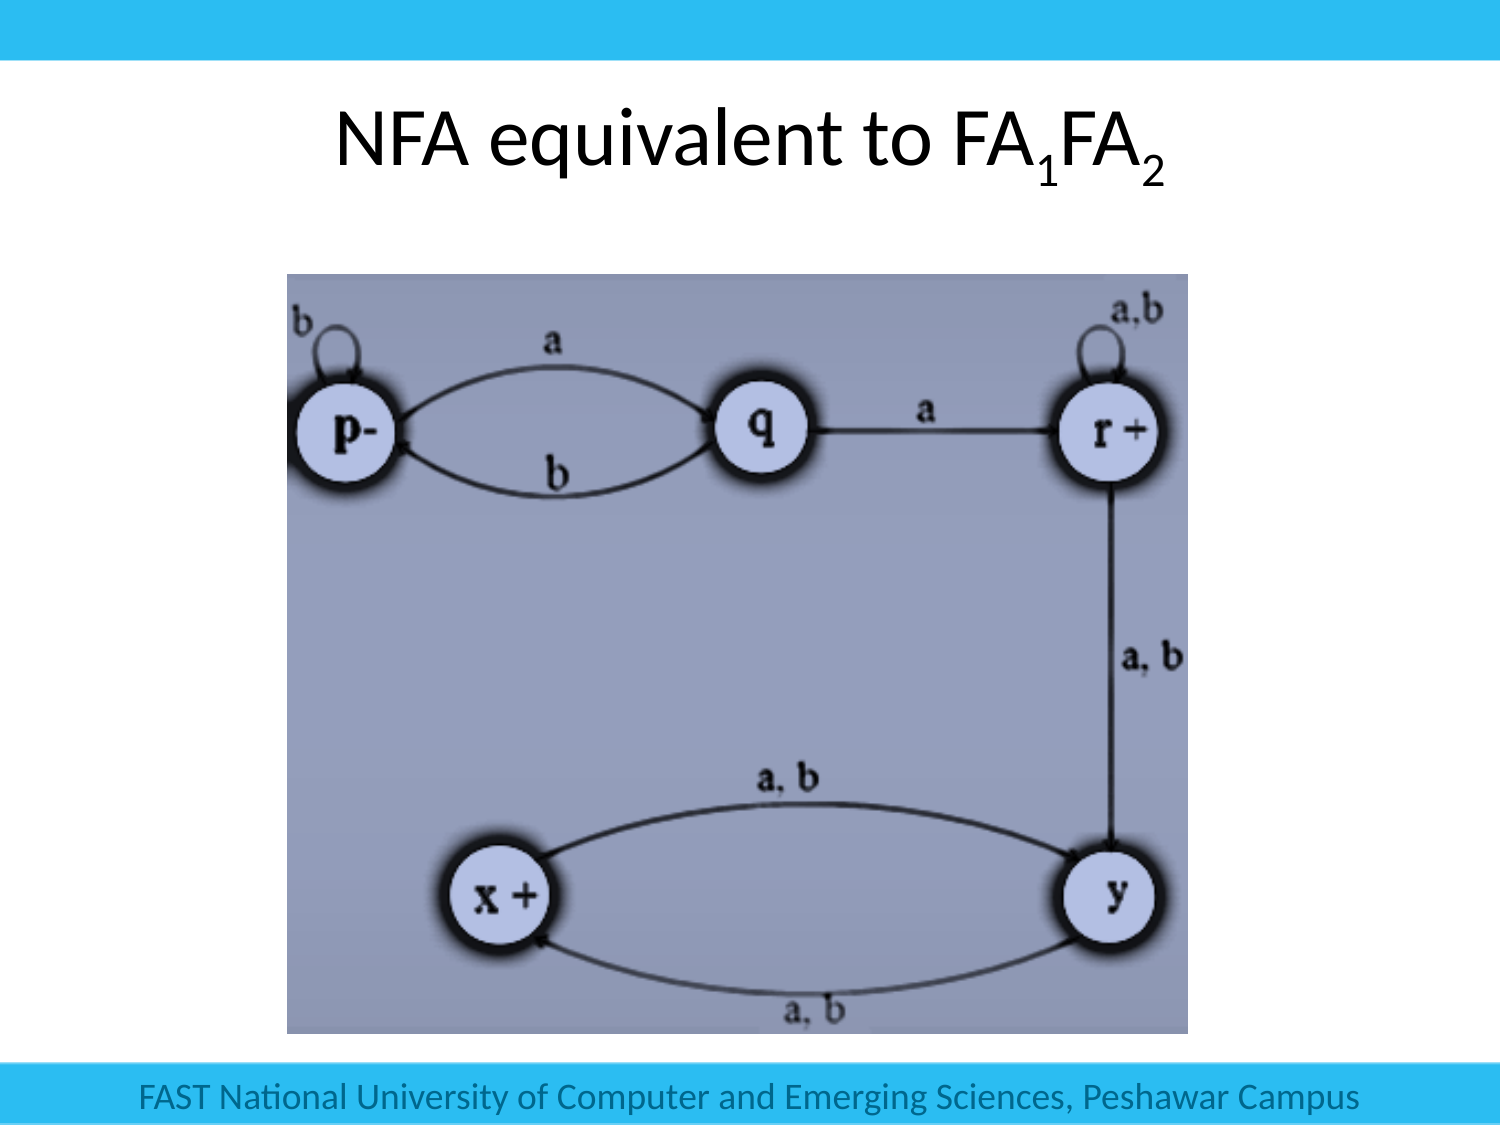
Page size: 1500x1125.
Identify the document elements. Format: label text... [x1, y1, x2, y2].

text_box [0, 0, 1500, 61]
text_box [75, 262, 1425, 1005]
text_box NFA equivalent to FA1FA2 [75, 61, 1425, 233]
picture [287, 274, 1188, 1035]
text_box [0, 1062, 1500, 1123]
